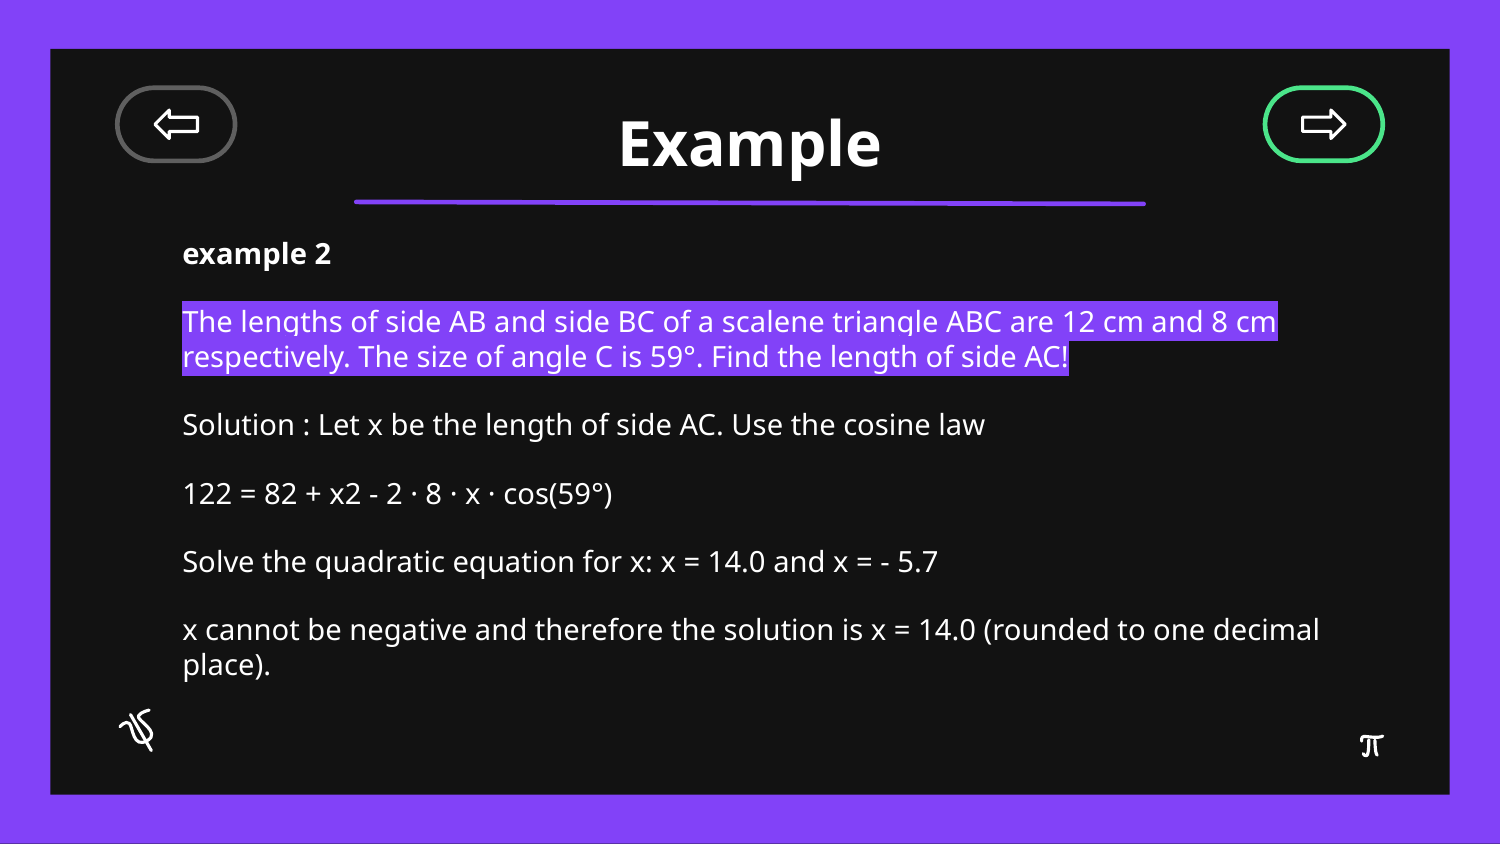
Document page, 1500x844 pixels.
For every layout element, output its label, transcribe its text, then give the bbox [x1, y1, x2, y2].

text_box [117, 87, 236, 161]
text_box [1265, 87, 1383, 161]
text_box [154, 110, 198, 139]
text_box [1302, 110, 1346, 139]
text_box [1360, 735, 1383, 757]
title Example [242, 88, 1258, 186]
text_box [356, 201, 1144, 205]
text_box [125, 710, 160, 753]
list example 2 The lengths of side AB and side BC of a scalene triangle ABC are 12 cm and 8 cm respectively. The size of angle C is 59°. Find the length of side AC! Solution : Let x be the length of side AC. Use the cosine law 122 = 82 + x2 - 2 · 8 · x · cos(59°) Solve the quadratic equation for x: x = 14.0 and x = - 5.7 x cannot be negative and therefore the solution is x = 14.0 (rounded to one decimal place). [167, 220, 1390, 811]
